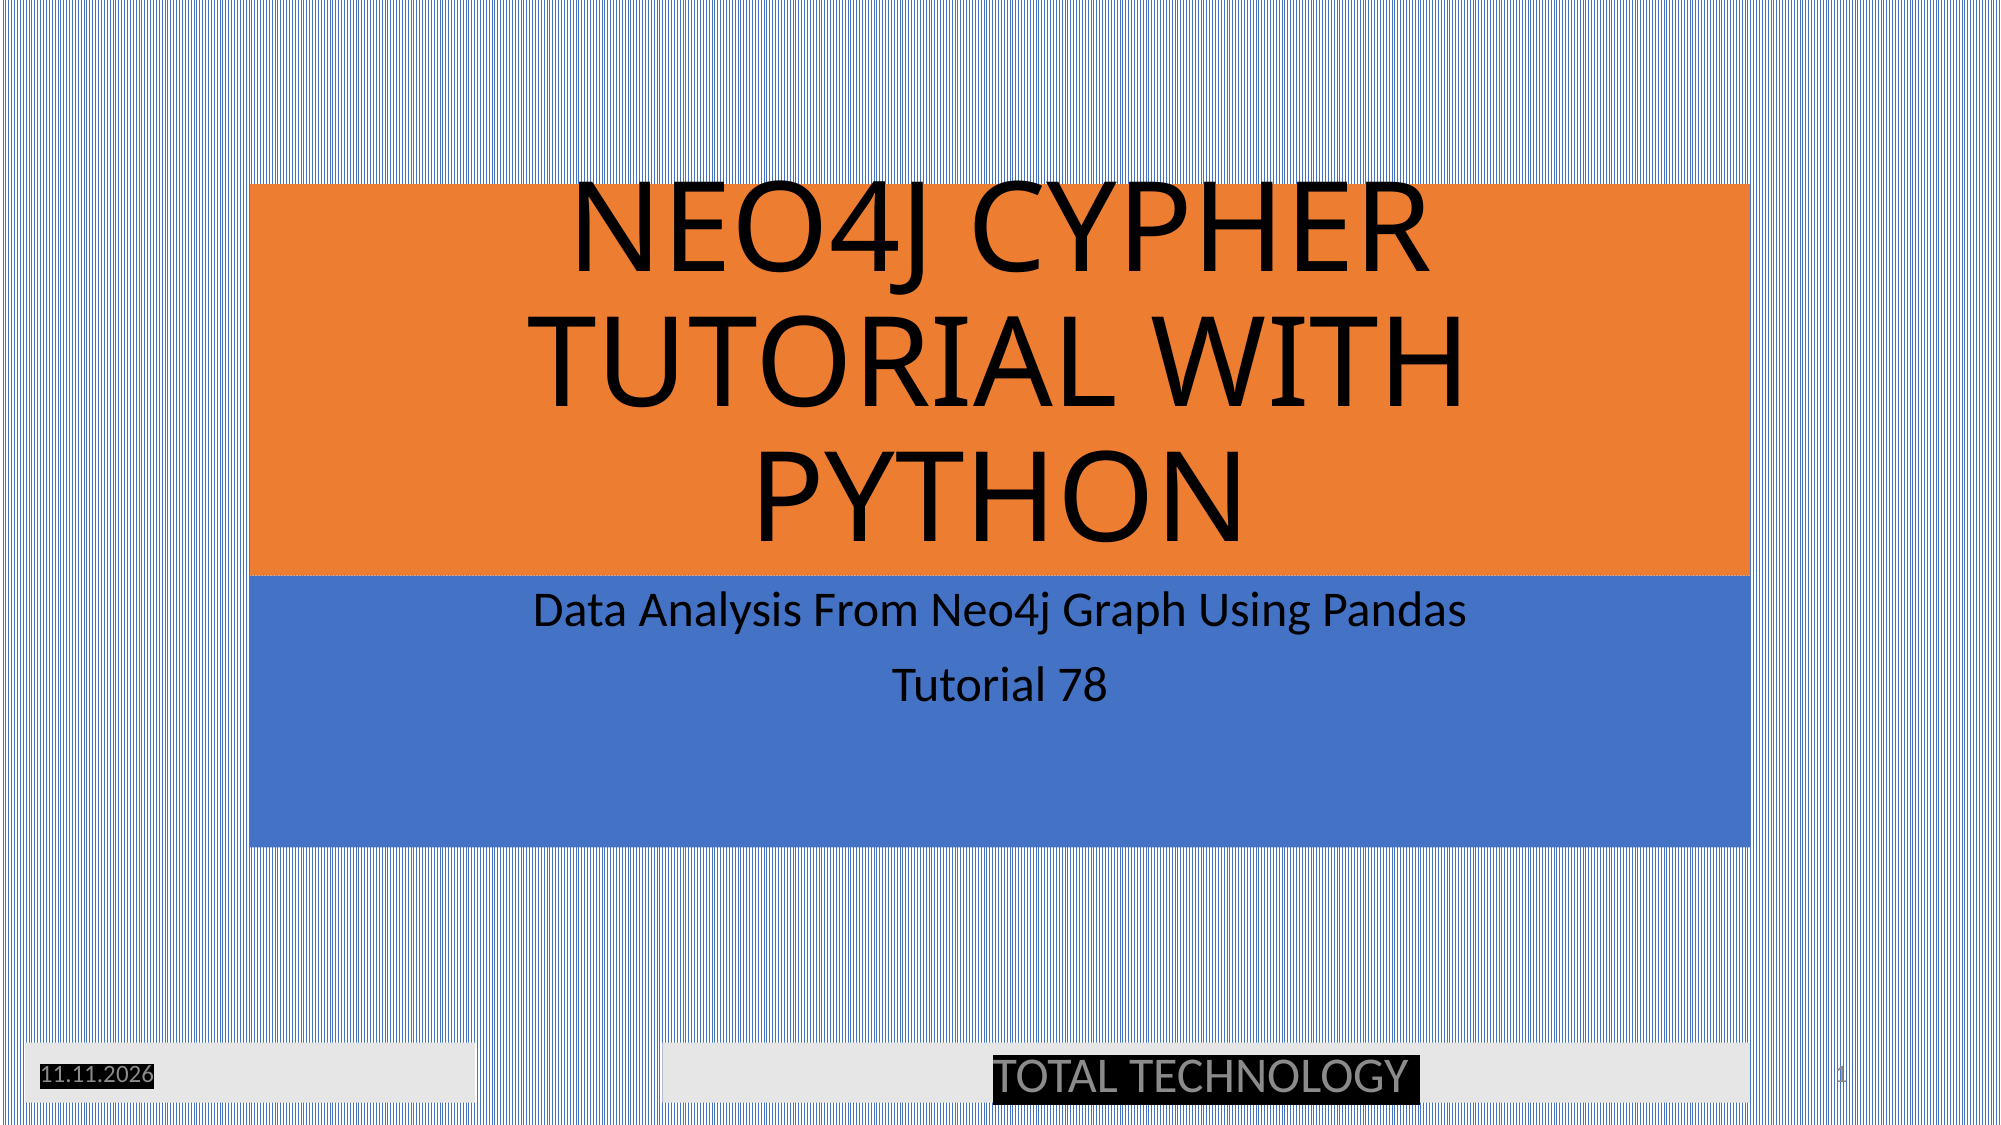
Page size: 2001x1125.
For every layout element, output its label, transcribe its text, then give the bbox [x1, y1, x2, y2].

subtitle Data Analysis From Neo4j Graph Using Pandas Tutorial 78 [249, 575, 1750, 848]
slide_number 1 [1412, 1042, 1863, 1103]
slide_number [24, 1042, 475, 1103]
title NEO4J CYPHER TUTORIAL WITH PYTHON [249, 184, 1750, 575]
footer TOTAL TECHNOLOGY [662, 1042, 1412, 1103]
